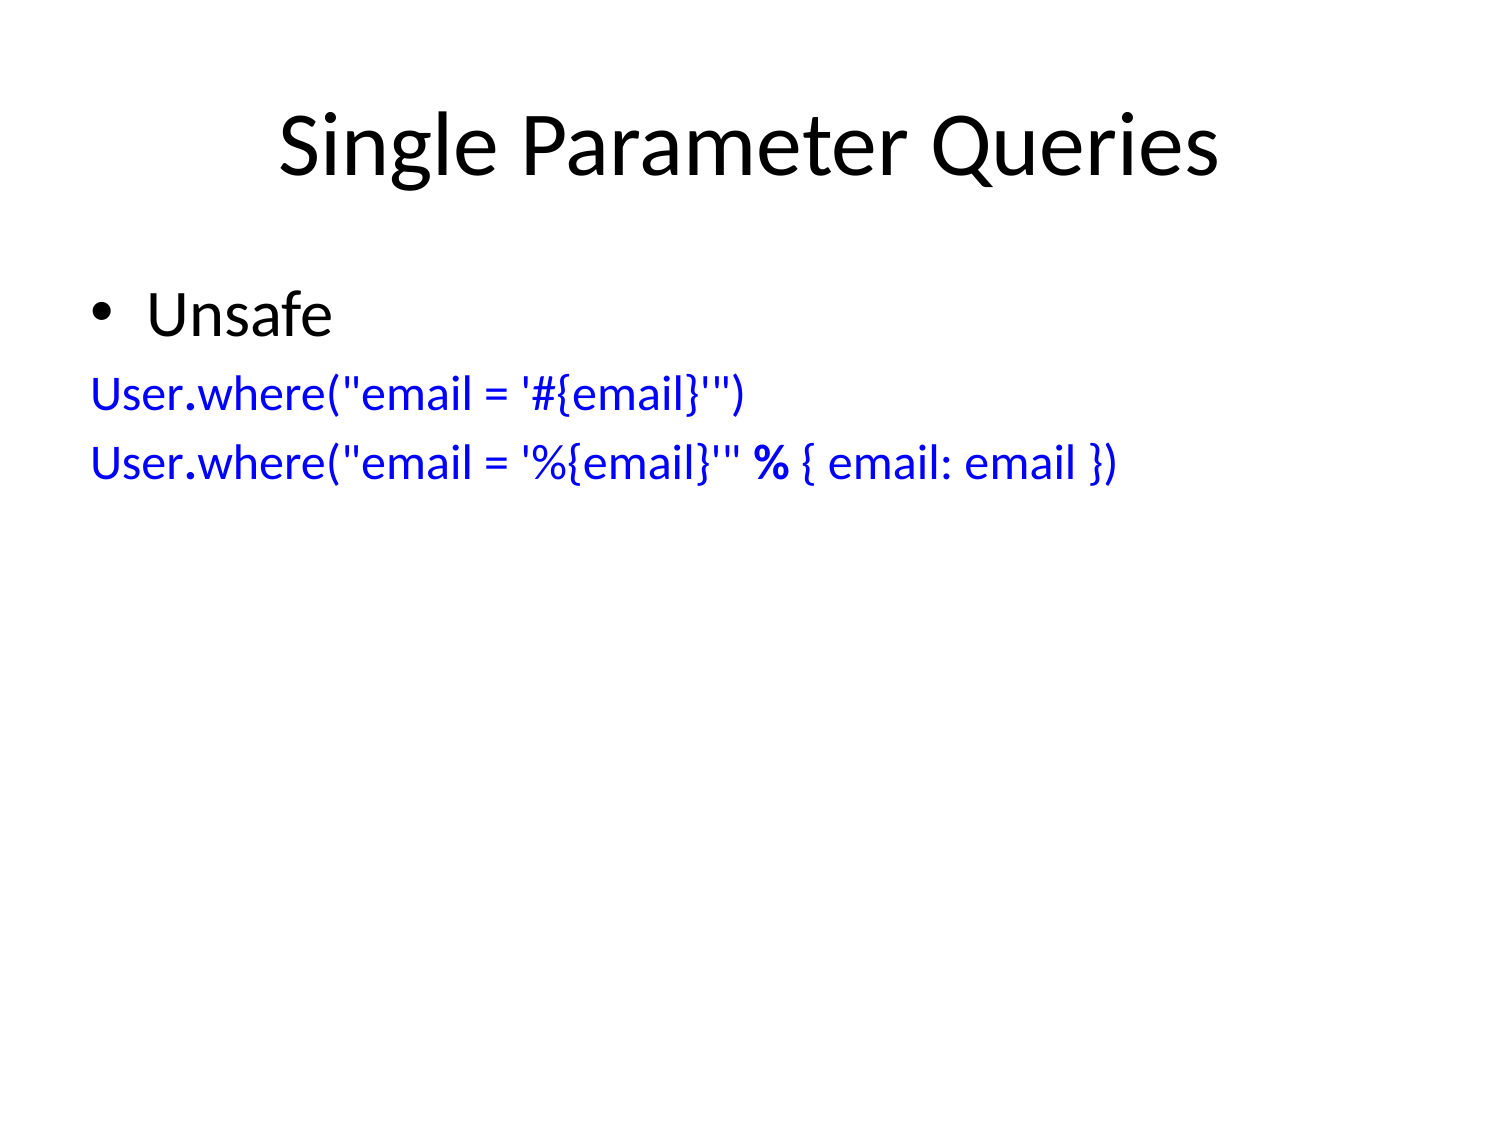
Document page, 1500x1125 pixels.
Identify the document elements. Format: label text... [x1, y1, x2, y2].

list Unsafe User.where("email = '#{email}'") User.where("email = '%{email}'" % { email: email }) [75, 262, 1425, 631]
title Single Parameter Queries [75, 45, 1425, 233]
